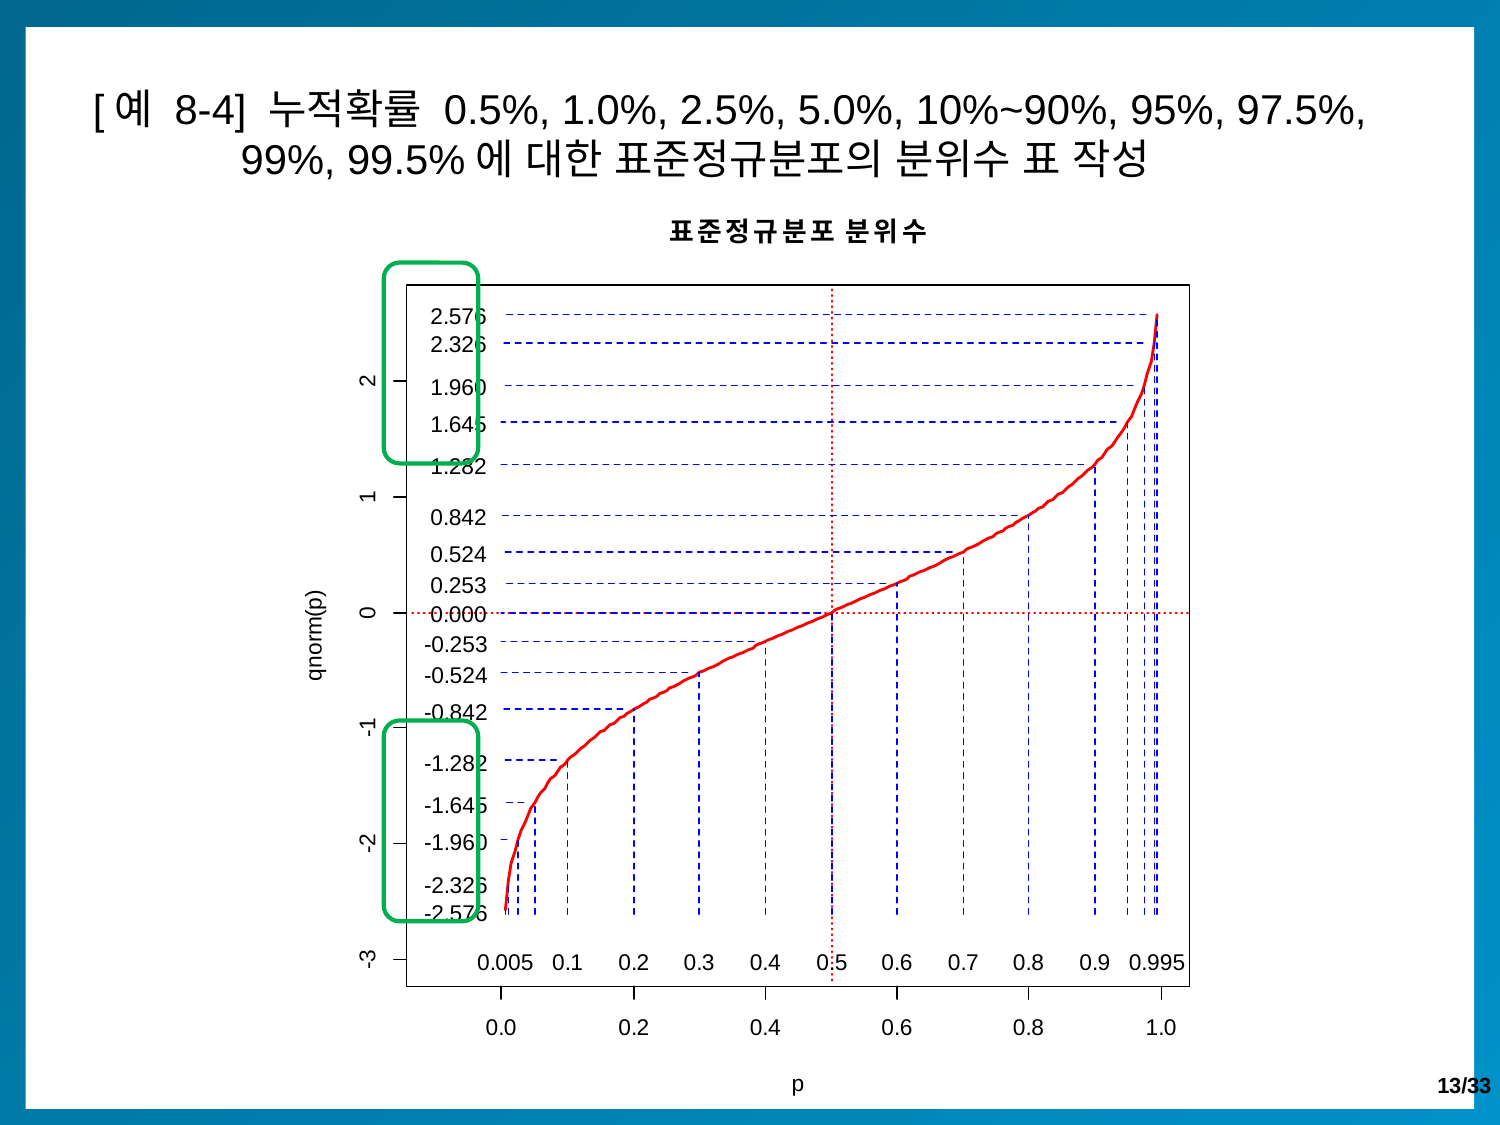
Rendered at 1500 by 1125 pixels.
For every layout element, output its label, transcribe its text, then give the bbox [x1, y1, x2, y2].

text_box [예 8-4] 누적확률 0.5%, 1.0%, 2.5%, 5.0%, 10%~90%, 95%, 97.5%, 99%, 99.5%에 대한 표준정규분포의 분위수 표 작성 [78, 75, 1419, 190]
picture [295, 174, 1247, 1108]
